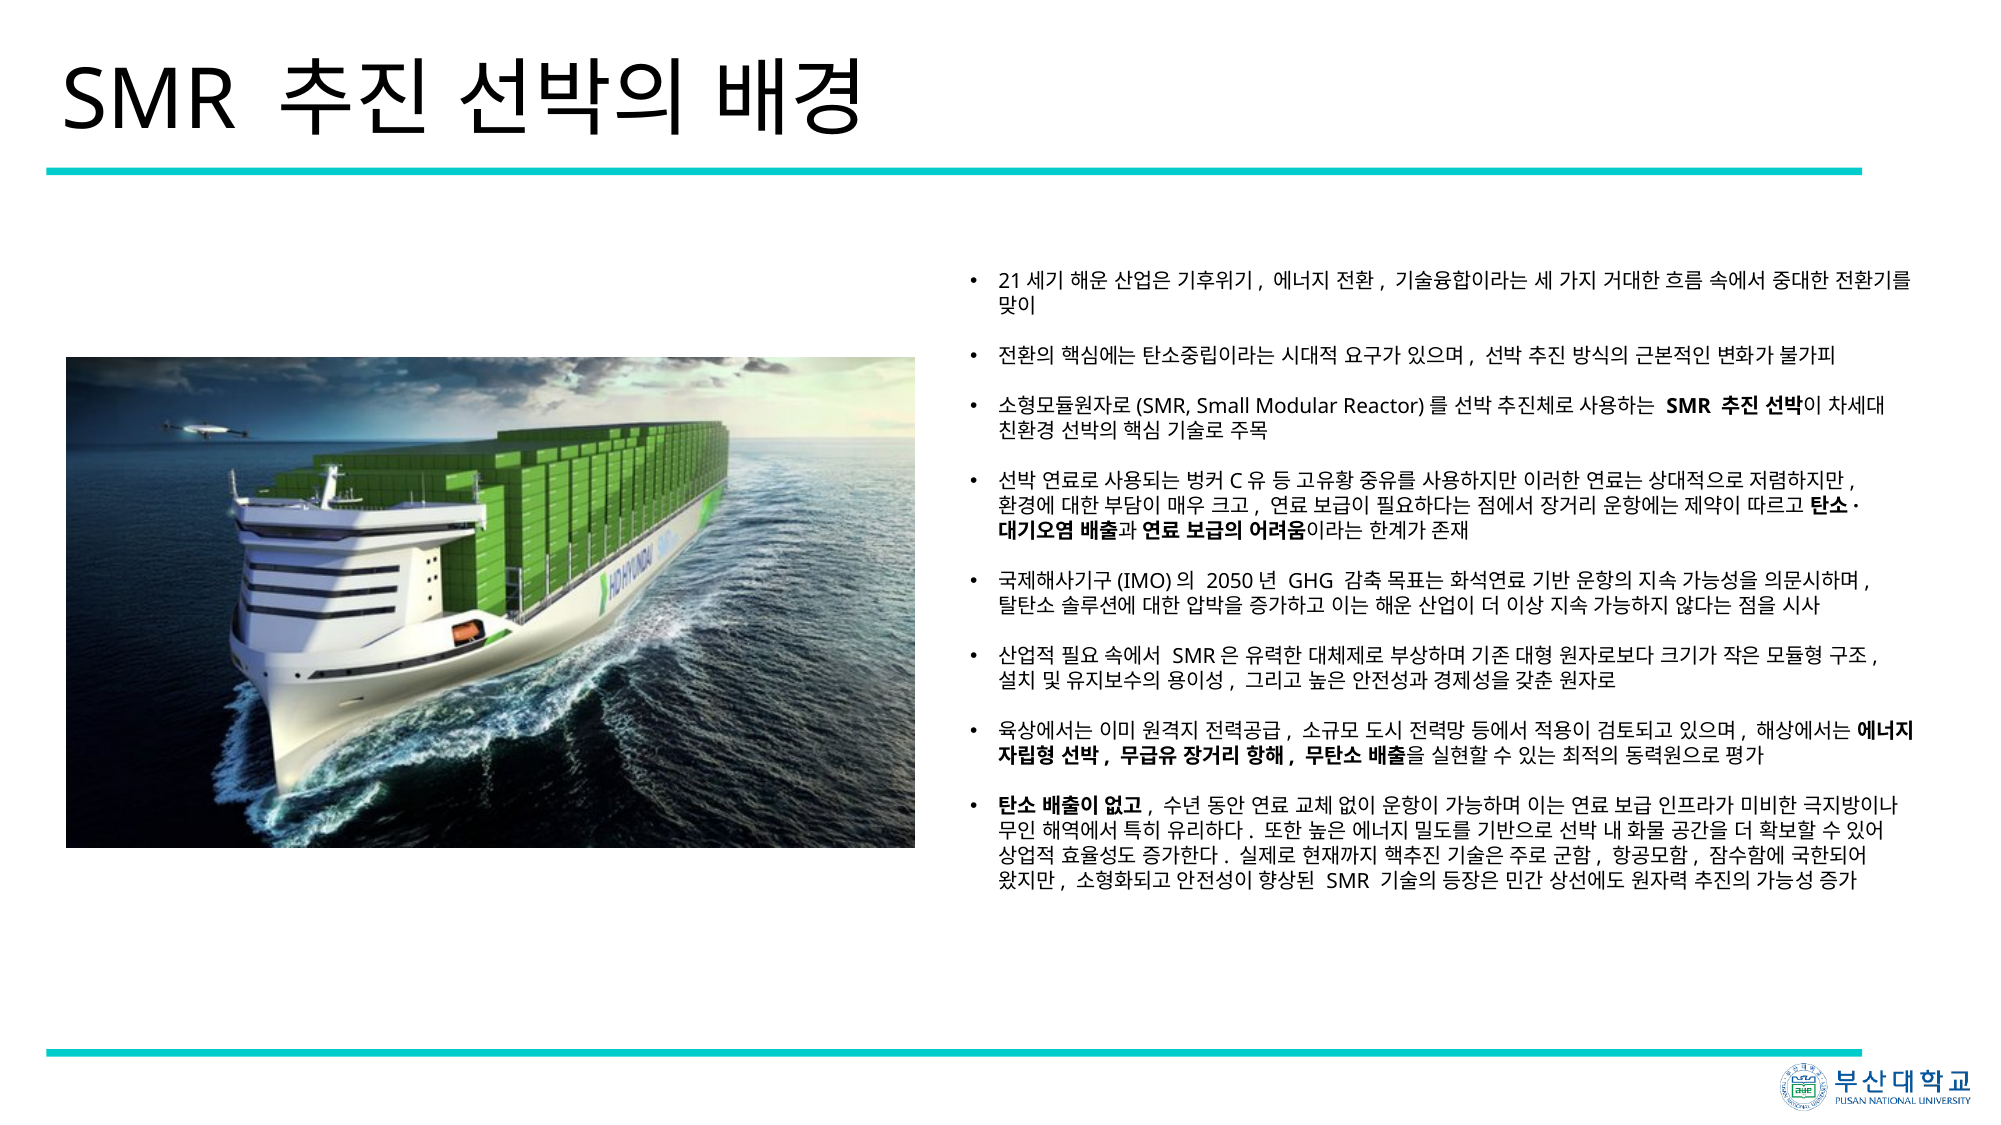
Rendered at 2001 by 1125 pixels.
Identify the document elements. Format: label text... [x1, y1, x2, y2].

title SMR 추진 선박의 배경 [46, 47, 1693, 155]
picture [65, 357, 916, 849]
text_box 21세기 해운 산업은 기후위기, 에너지 전환, 기술융합이라는 세 가지 거대한 흐름 속에서 중대한 전환기를 맞이 전환의 핵심에는 탄소중립이라는 시대적 요구가 있으며, 선박 추진 방식의 근본적인 변화가 불가피 소형모듈원자로(SMR, Small Modular Reactor)를 선박 추진체로 사용하는 SMR 추진 선박이 차세대 친환경 선박의 핵심 기술로 주목 선박 연료로 사용되는 벙커C유 등 고유황 중유를 사용하지만 이러한 연료는 상대적으로 저렴하지만, 환경에 대한 부담이 매우 크고, 연료 보급이 필요하다는 점에서 장거리 운항에는 제약이 따르고 탄소·대기오염 배출과 연료 보급의 어려움이라는 한계가 존재 국제해사기구(IMO)의 2050년 GHG 감축 목표는 화석연료 기반 운항의 지속 가능성을 의문시하며, 탈탄소 솔루션에 대한 압박을 증가하고 이는 해운 산업이 더 이상 지속 가능하지 않다는 점을 시사 산업적 필요 속에서 SMR은 유력한 대체제로 부상하며 기존 대형 원자로보다 크기가 작은 모듈형 구조, 설치 및 유지보수의 용이성, 그리고 높은 안전성과 경제성을 갖춘 원자로 육상에서는 이미 원격지 전력공급, 소규모 도시 전력망 등에서 적용이 검토되고 있으며, 해상에서는 에너지 자립형 선박, 무급유 장거리 항해, 무탄소 배출을 실현할 수 있는 최적의 동력원으로 평가 탄소 배출이 없고, 수년 동안 연료 교체 없이 운항이 가능하며 이는 연료 보급 인프라가 미비한 극지방이나 무인 해역에서 특히 유리하다. 또한 높은 에너지 밀도를 기반으로 선박 내 화물 공간을 더 확보할 수 있어 상업적 효율성도 증가한다. 실제로 현재까지 핵추진 기술은 주로 군함, 항공모함, 잠수함에 국한되어 왔지만, 소형화되고 안전성이 향상된 SMR 기술의 등장은 민간 상선에도 원자력 추진의 가능성 증가 [955, 260, 1934, 900]
picture [1692, 1056, 2001, 1118]
